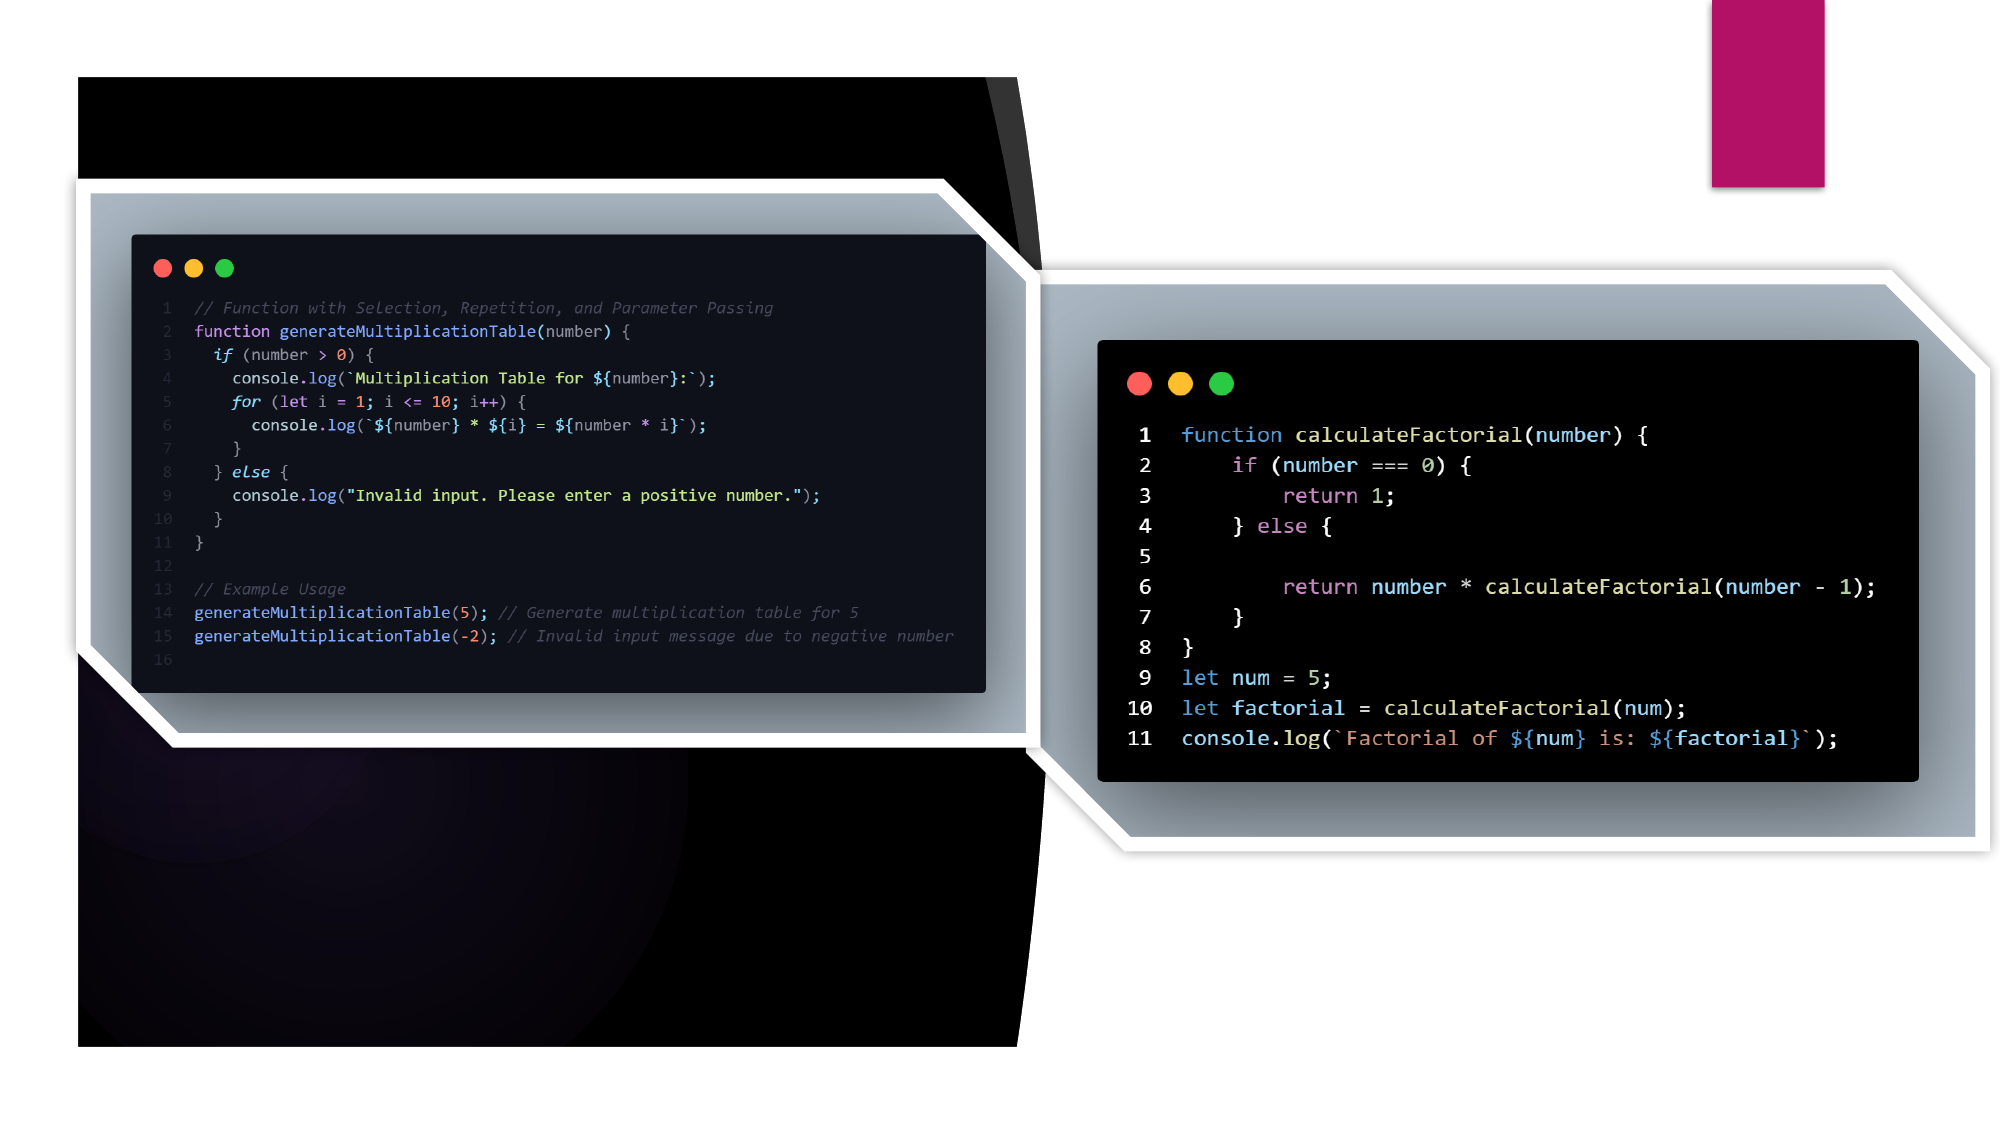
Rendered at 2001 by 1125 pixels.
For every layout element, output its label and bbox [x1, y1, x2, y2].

picture [83, 185, 1983, 845]
